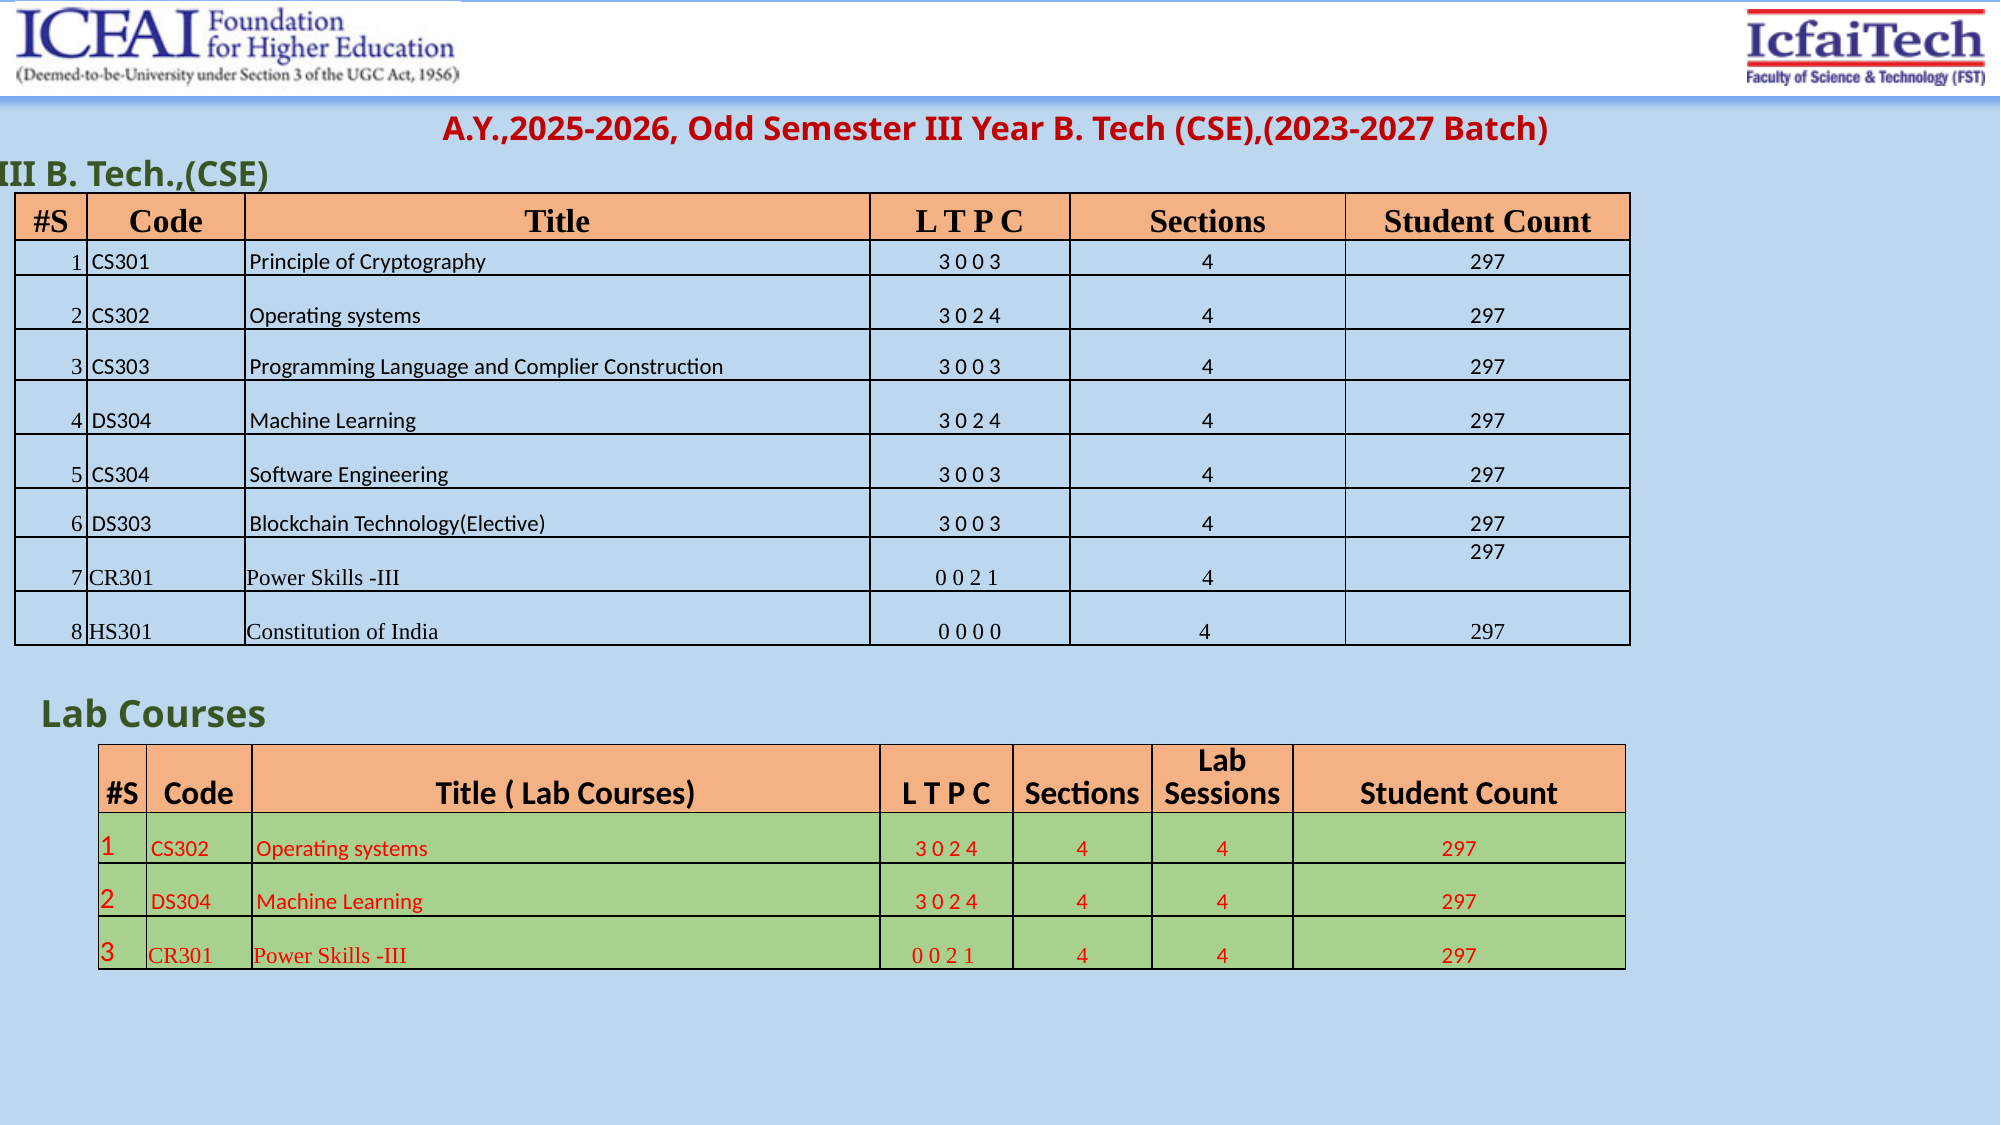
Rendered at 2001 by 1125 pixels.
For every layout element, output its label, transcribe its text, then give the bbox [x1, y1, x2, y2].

table_cell 4 [1071, 381, 1345, 433]
table_cell 3 0 0 3 [871, 241, 1069, 274]
table_cell Power Skills -III [246, 538, 869, 590]
table_cell 4 [1071, 241, 1345, 274]
table_cell 3 0 2 4 [881, 864, 1012, 915]
table_cell 297 [1346, 435, 1629, 487]
table_cell 297 [1346, 381, 1629, 433]
table_cell 297 [1346, 489, 1629, 536]
table_cell DS303 [88, 489, 244, 536]
table_cell 0 0 0 0 [871, 592, 1069, 644]
table_cell 8 [16, 592, 86, 644]
table_cell Constitution of India [246, 592, 869, 644]
table_header #S [16, 205, 86, 239]
table_cell 4 [1071, 330, 1345, 379]
table_cell 297 [1346, 276, 1629, 328]
table_cell 3 0 0 3 [871, 330, 1069, 379]
table_cell 297 [1346, 330, 1629, 379]
table_cell Machine Learning [246, 381, 869, 433]
table_cell 2 [99, 864, 146, 915]
table_cell 297 [1294, 917, 1625, 968]
table_cell 1 [99, 813, 146, 862]
table_cell Principle of Cryptography [246, 241, 869, 274]
table_header Sections [1071, 194, 1345, 239]
text_box III B. Tech.,(CSE) [0, 142, 289, 205]
table_header Code [147, 745, 251, 812]
table_cell Machine Learning [253, 864, 879, 915]
table_cell 3 [16, 330, 86, 379]
text_box [0, 2, 2000, 96]
table_cell 4 [1071, 592, 1345, 644]
table_cell 297 [1346, 538, 1629, 590]
table_cell 4 [1071, 538, 1345, 590]
table_cell Operating systems [246, 276, 869, 328]
table_cell Blockchain Technology(Elective) [246, 489, 869, 536]
table_header Lab Sessions [1153, 745, 1292, 812]
table_cell CS302 [88, 276, 244, 328]
table_header Code [88, 205, 244, 239]
table_cell 1 [16, 241, 86, 274]
table_cell 7 [16, 538, 86, 590]
table_cell 3 0 0 3 [871, 435, 1069, 487]
table_header Sections [1014, 745, 1151, 812]
table_cell CR301 [88, 538, 244, 590]
table_cell CS301 [88, 241, 244, 274]
table_cell 4 [1014, 864, 1151, 915]
table_cell Operating systems [253, 813, 879, 862]
table_cell 5 [16, 435, 86, 487]
table_cell CS304 [88, 435, 244, 487]
table_cell CS302 [147, 813, 251, 862]
table_cell Software Engineering [246, 435, 869, 487]
table_cell 297 [1294, 813, 1625, 862]
table_cell 4 [1071, 489, 1345, 536]
table_cell 3 0 2 4 [871, 276, 1069, 328]
table_cell 297 [1346, 241, 1629, 274]
table_cell DS304 [147, 864, 251, 915]
table_header Student Count [1294, 745, 1625, 812]
table_header #S [99, 745, 146, 812]
table_cell 2 [16, 276, 86, 328]
picture [1747, 9, 1985, 86]
table_cell CR301 [147, 917, 251, 968]
title A.Y.,2025-2026, Odd Semester III Year B. Tech (CSE),(2023-2027 Batch) [15, 107, 1985, 156]
table_cell 6 [16, 489, 86, 536]
table_cell 4 [16, 381, 86, 433]
table_cell 4 [1153, 917, 1292, 968]
table_cell 4 [1014, 917, 1151, 968]
table_header L T P C [871, 194, 1069, 239]
table_cell 297 [1294, 864, 1625, 915]
table_cell Programming Language and Complier Construction [246, 330, 869, 379]
table_cell 0 0 2 1 [881, 917, 1012, 968]
table_cell 0 0 2 1 [871, 538, 1069, 590]
table_header Title ( Lab Courses) [253, 745, 879, 812]
table_header Student Count [1346, 194, 1629, 239]
table_cell 3 0 2 4 [881, 813, 1012, 862]
table_header L T P C [881, 745, 1012, 812]
text_box Lab Courses [0, 682, 332, 745]
table_cell CS303 [88, 330, 244, 379]
table_cell 3 [99, 917, 146, 968]
table_cell 4 [1071, 435, 1345, 487]
table_cell 297 [1346, 592, 1629, 644]
table_header Title [246, 194, 869, 239]
table_cell 4 [1153, 864, 1292, 915]
table_cell 4 [1014, 813, 1151, 862]
table_cell DS304 [88, 381, 244, 433]
picture [15, 1, 461, 90]
table_cell Power Skills -III [253, 917, 879, 968]
table_cell 3 0 2 4 [871, 381, 1069, 433]
table_cell 4 [1153, 813, 1292, 862]
table_cell HS301 [88, 592, 244, 644]
table_cell 4 [1071, 276, 1345, 328]
table_cell 3 0 0 3 [871, 489, 1069, 536]
